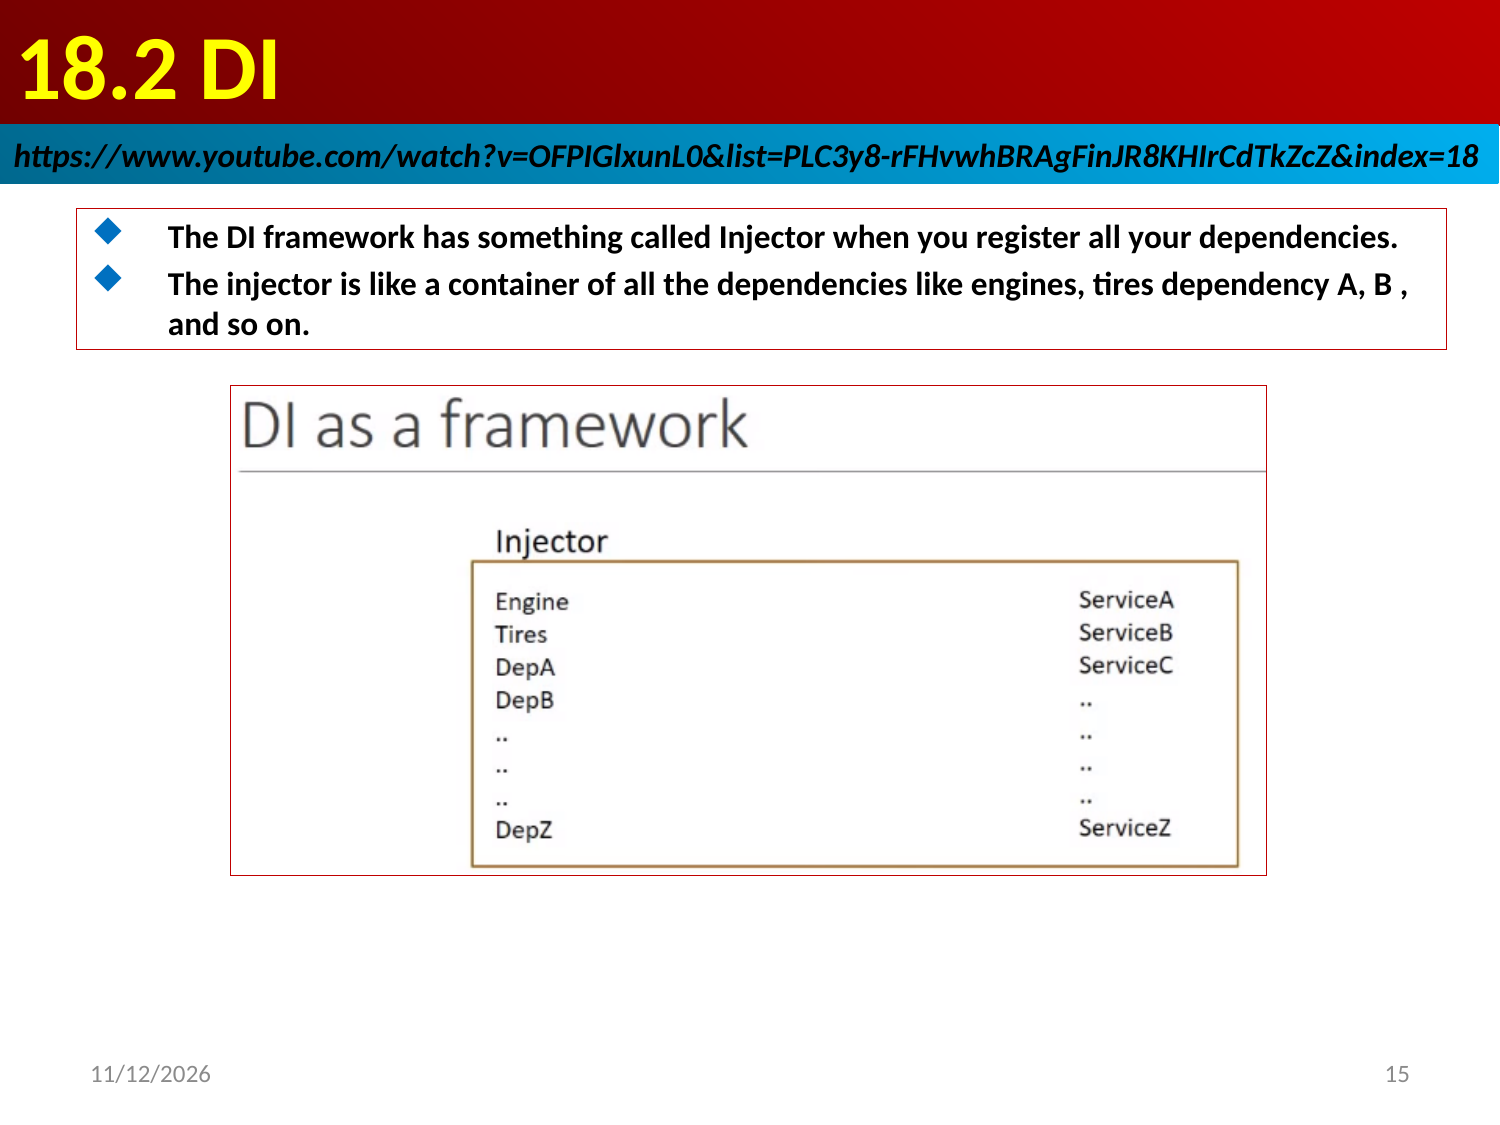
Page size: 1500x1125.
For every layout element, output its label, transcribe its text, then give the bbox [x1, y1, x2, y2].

subtitle The DI framework has something called Injector when you register all your dependencies. The injector is like a container of all the dependencies like engines, tires dependency A, B , and so on. [76, 208, 1447, 350]
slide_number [75, 1042, 425, 1103]
title 18.2 DI [0, 0, 1500, 126]
text_box https://www.youtube.com/watch?v=OFPIGlxunL0&list=PLC3y8-rFHvwhBRAgFinJR8KHIrCdTkZcZ&index=18 [0, 124, 1499, 184]
picture [230, 384, 1267, 877]
slide_number 15 [1074, 1042, 1425, 1103]
